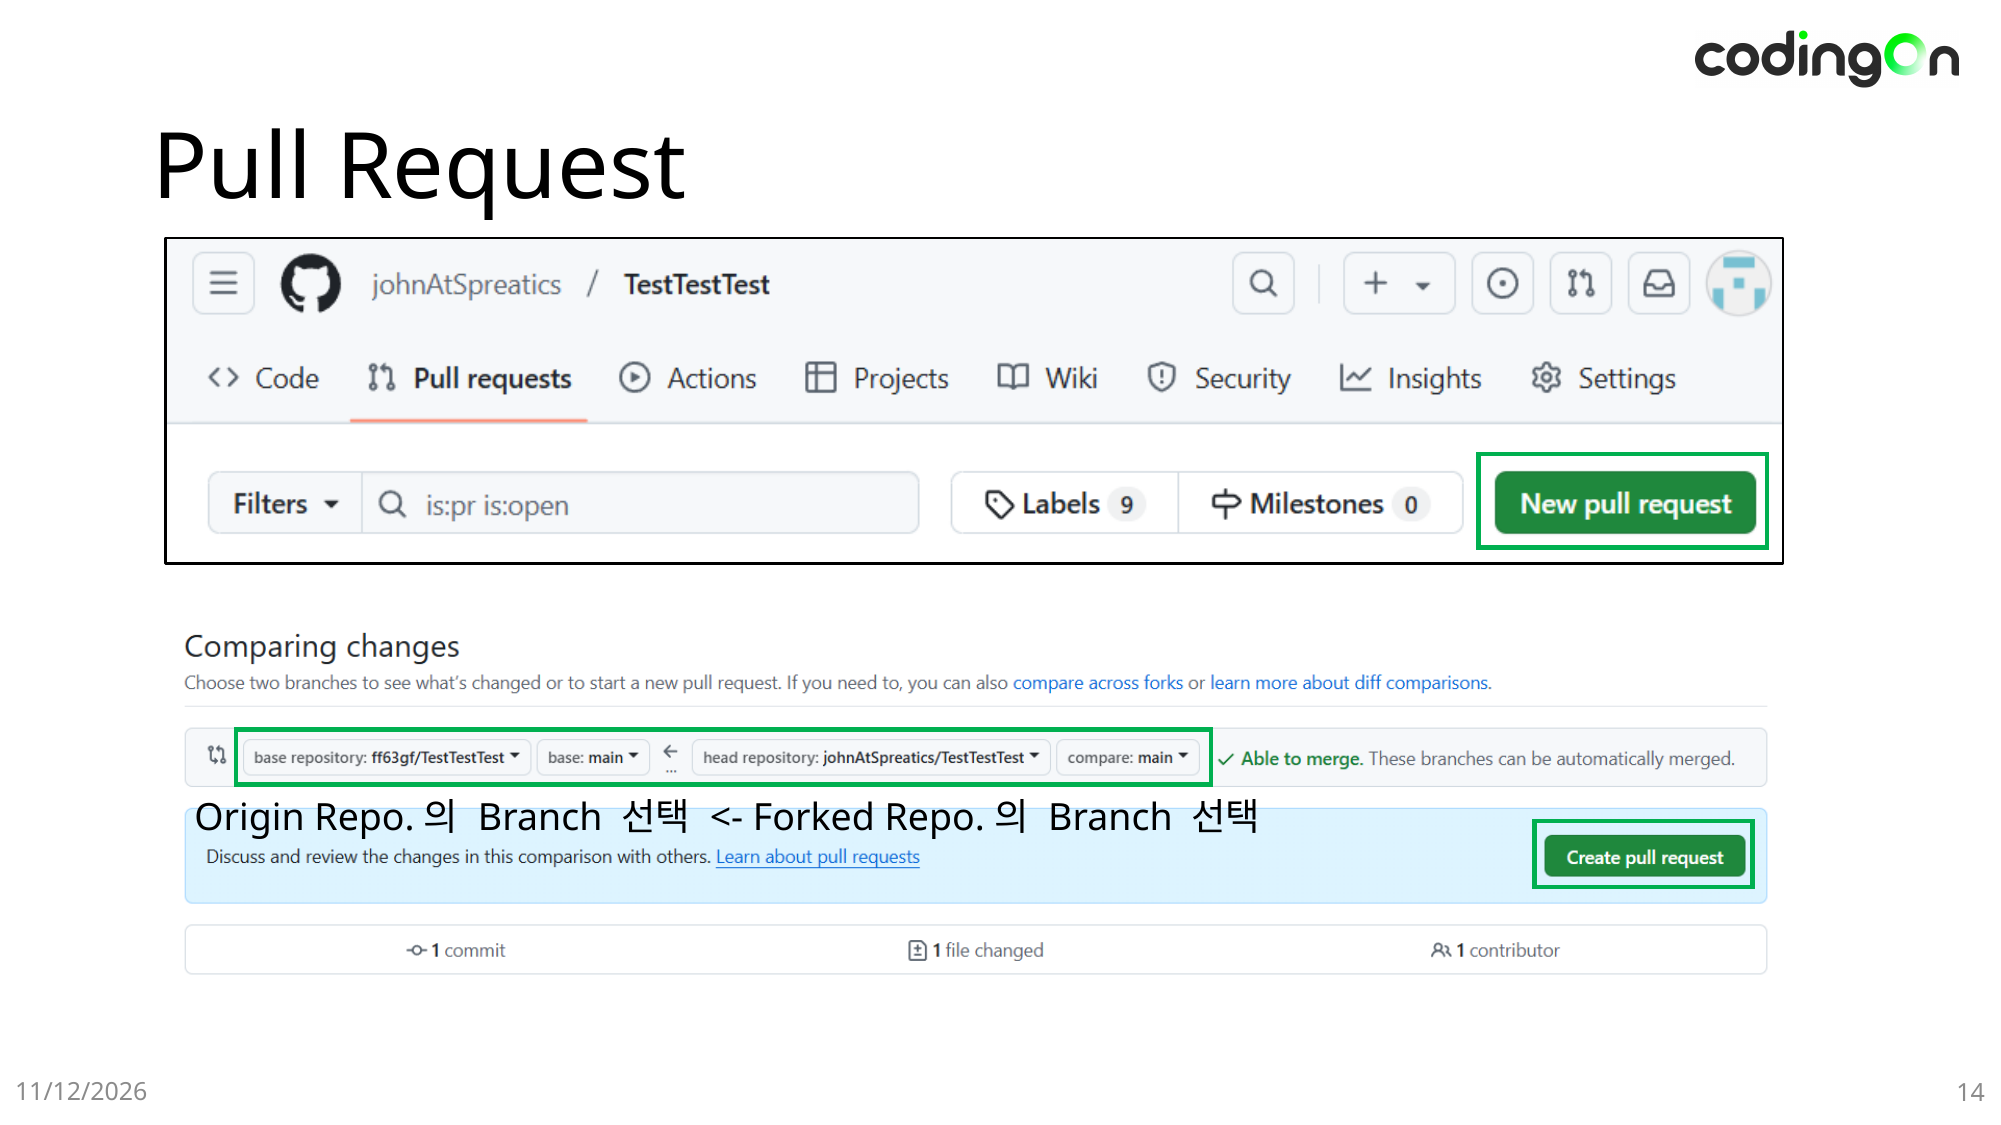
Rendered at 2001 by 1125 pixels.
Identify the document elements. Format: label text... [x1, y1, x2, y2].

picture [166, 611, 1783, 988]
picture [1695, 30, 1959, 88]
slide_number 14 [1550, 1063, 2000, 1124]
title Pull Request [137, 59, 1863, 278]
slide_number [0, 1062, 450, 1123]
picture [166, 238, 1783, 563]
